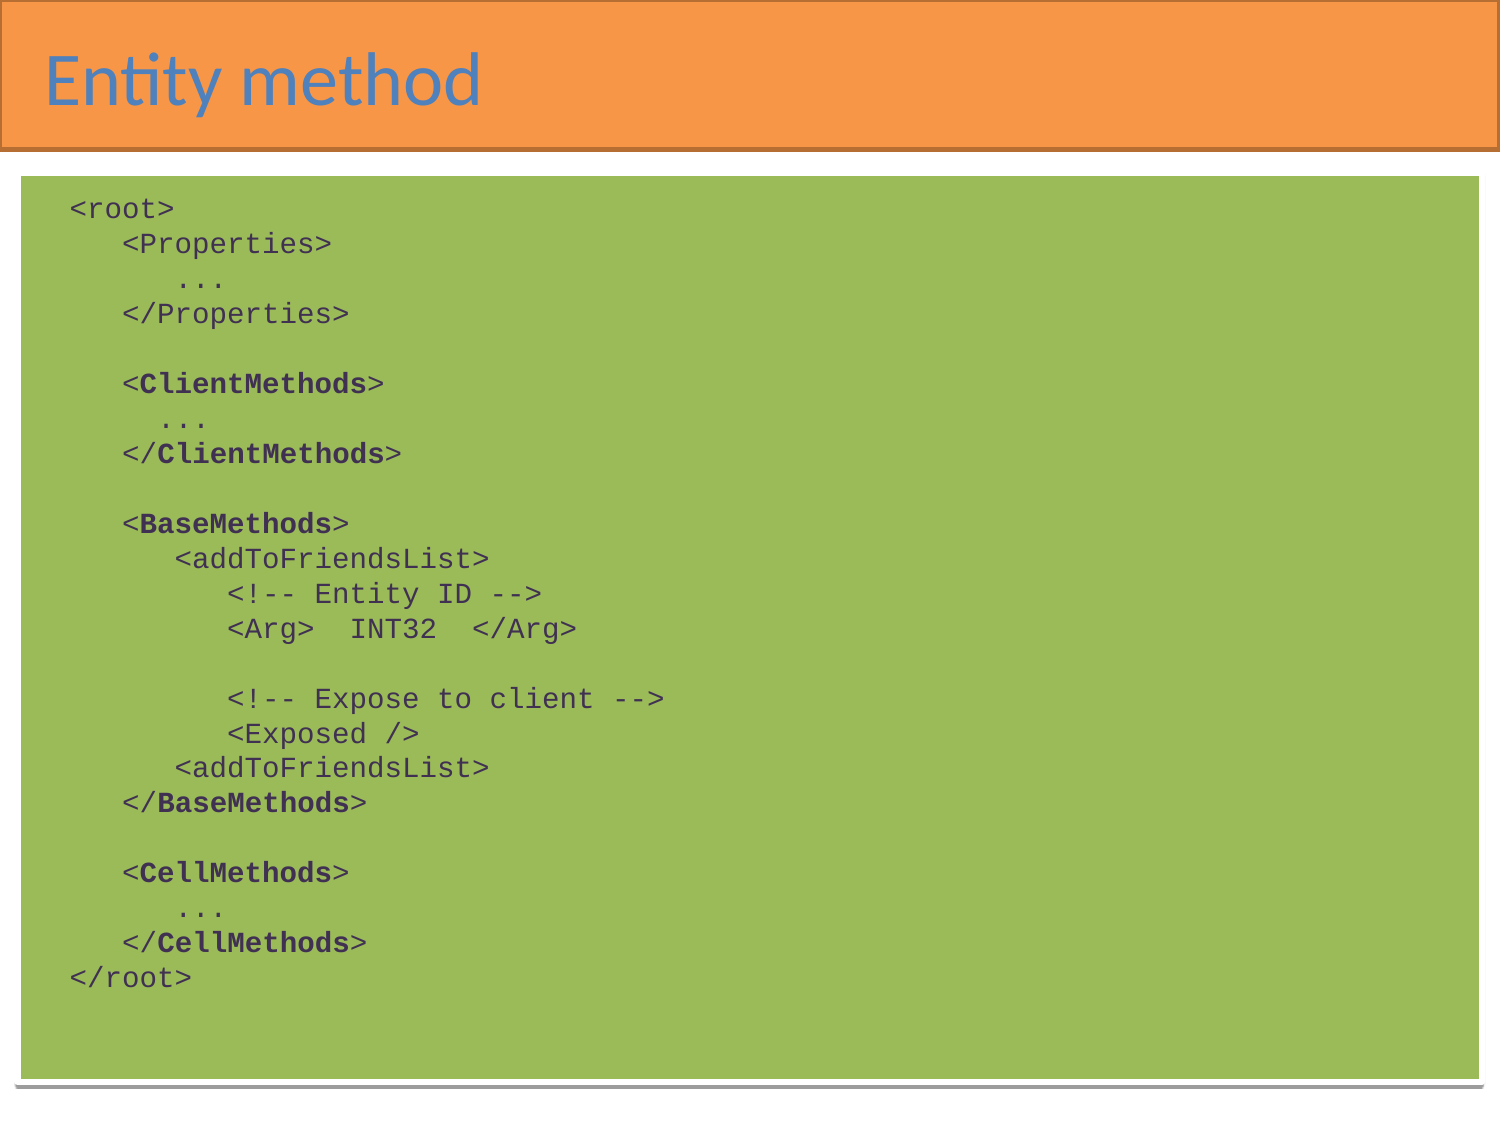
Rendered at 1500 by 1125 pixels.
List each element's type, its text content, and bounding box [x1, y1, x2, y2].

text_box <root> <Properties> ... </Properties> <ClientMethods> ... </ClientMethods> <BaseMethods> <addToFriendsList> <!-- Entity ID --> <Arg> INT32 </Arg> <!-- Expose to client --> <Exposed /> <addToFriendsList> </BaseMethods> <CellMethods> ... </CellMethods> </root> [54, 182, 1402, 1036]
text_box Entity method [29, 21, 1482, 128]
text_box [0, 0, 1500, 150]
text_box [17, 172, 1482, 1082]
